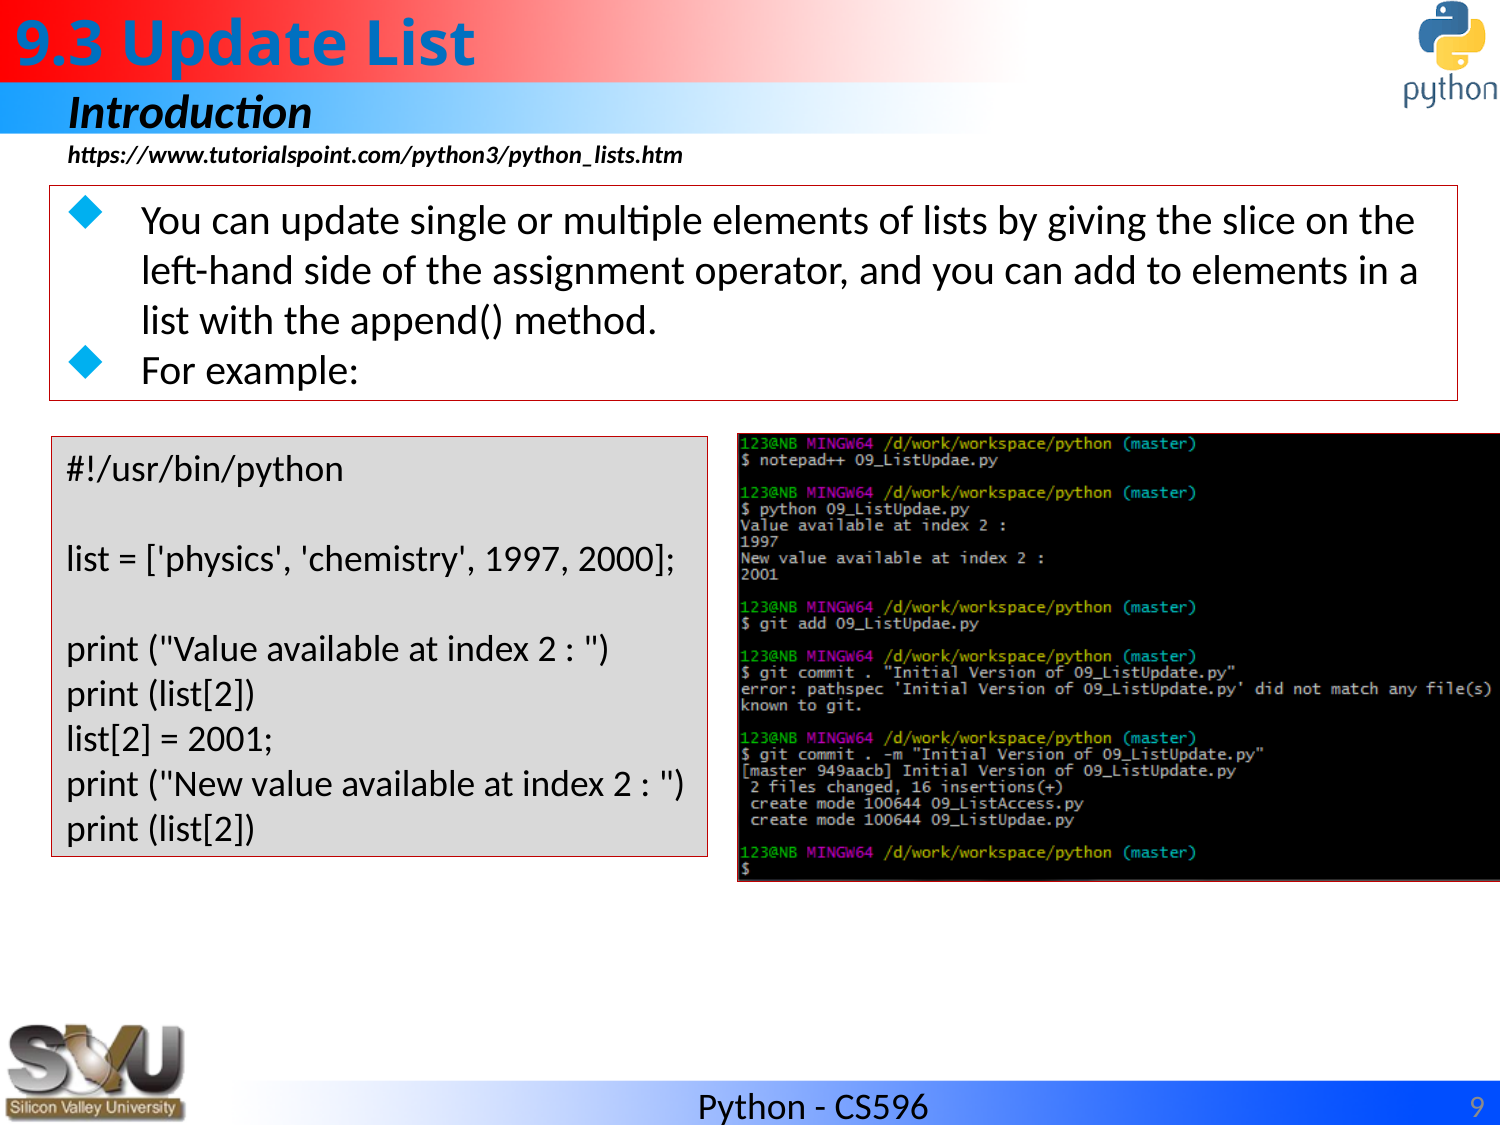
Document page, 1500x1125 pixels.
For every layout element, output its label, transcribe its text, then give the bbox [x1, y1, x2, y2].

title 9.3 Update List [0, 0, 1402, 95]
picture [0, 0, 1500, 1125]
text_box #!/usr/bin/python list = ['physics', 'chemistry', 1997, 2000]; print ("Value available at index 2 : ") print (list[2]) list[2] = 2001; print ("New value available at index 2 : ") print (list[2]) [51, 436, 708, 857]
text_box Introduction https://www.tutorialspoint.com/python3/python_lists.htm [52, 73, 1008, 176]
text_box Python - CS596 [462, 1075, 1165, 1125]
text_box You can update single or multiple elements of lists by giving the slice on the left-hand side of the assignment operator, and you can add to elements in a list with the append() method. For example: [49, 185, 1458, 401]
slide_number 9 [1162, 1074, 1500, 1125]
